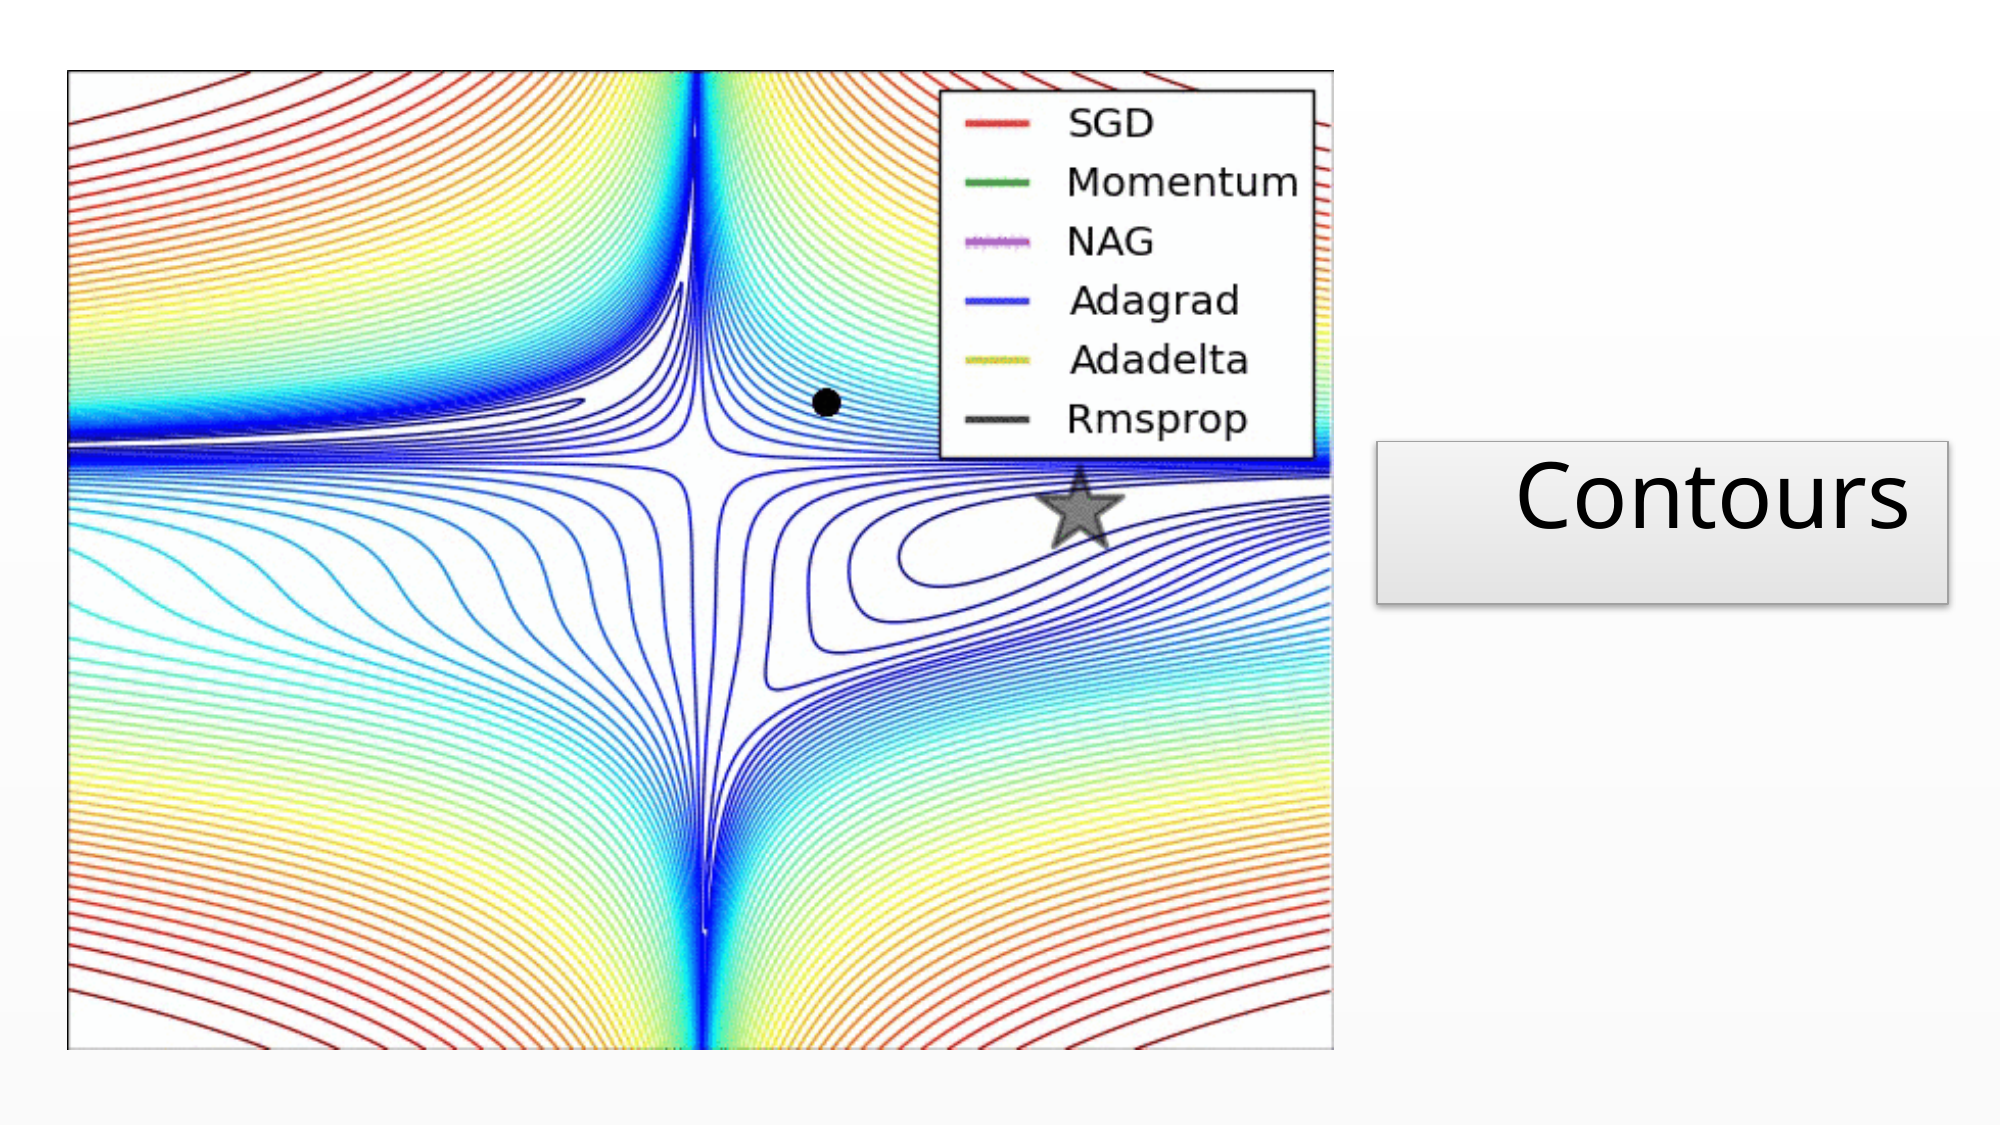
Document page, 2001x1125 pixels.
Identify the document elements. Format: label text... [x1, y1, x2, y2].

text_box Contours [1376, 441, 1949, 605]
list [67, 69, 1334, 1051]
